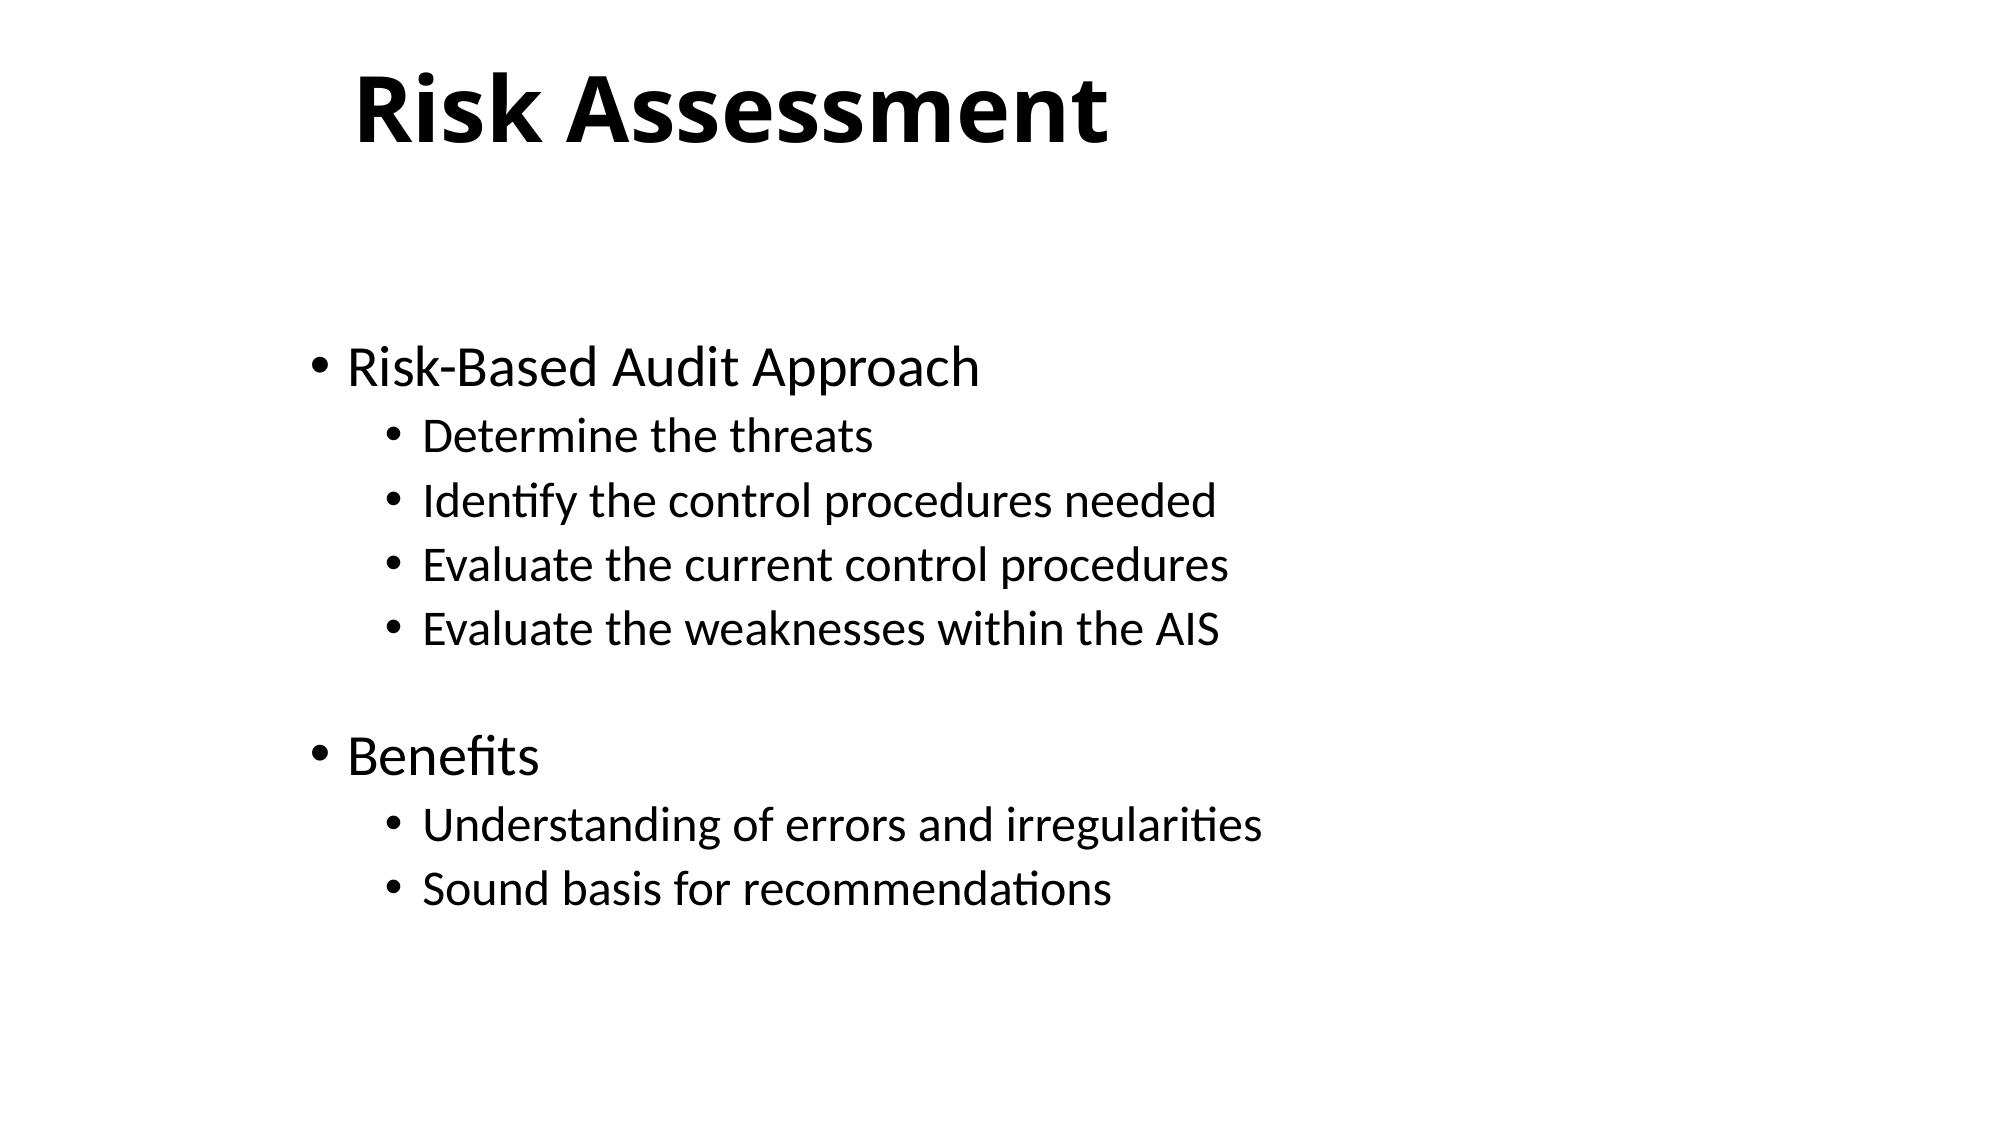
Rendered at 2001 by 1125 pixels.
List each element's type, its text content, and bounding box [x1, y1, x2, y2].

list Risk-Based Audit Approach Determine the threats Identify the control procedures needed Evaluate the current control procedures Evaluate the weaknesses within the AIS Benefits Understanding of errors and irregularities Sound basis for recommendations [294, 328, 1716, 982]
title Risk Assessment [337, 55, 1663, 172]
